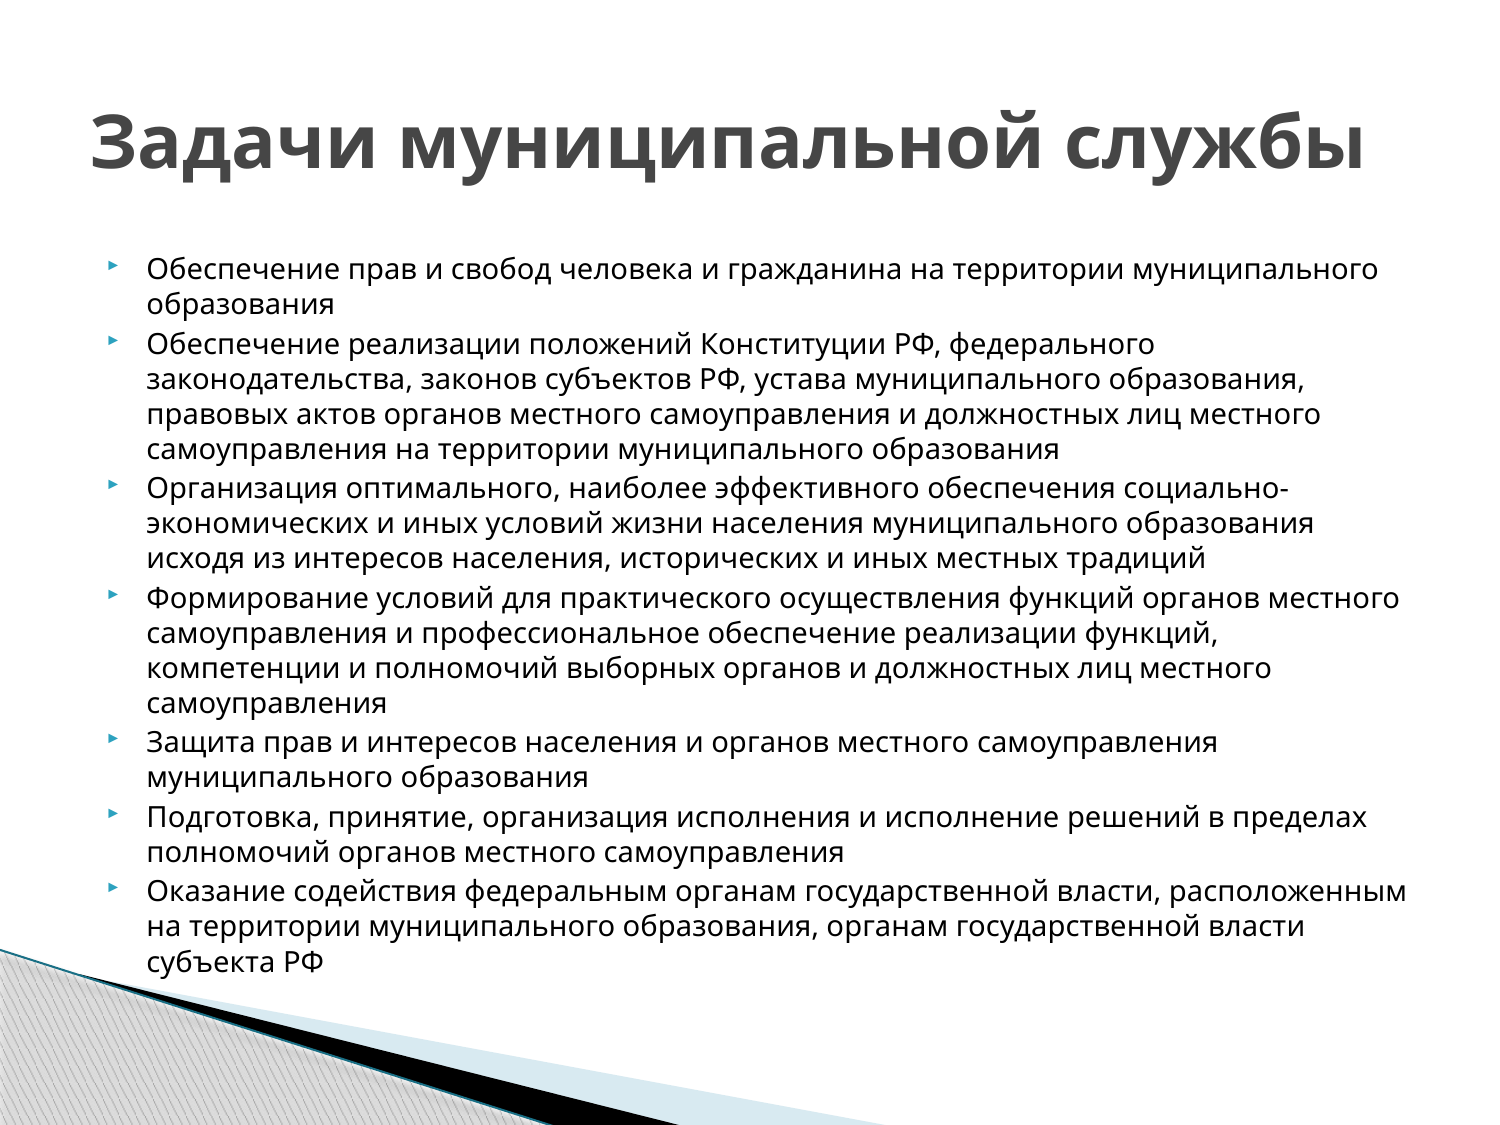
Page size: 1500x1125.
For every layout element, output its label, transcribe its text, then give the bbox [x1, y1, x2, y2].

list Обеспечение прав и свобод человека и гражданина на территории муниципального образования Обеспечение реализации положений Конституции РФ, федерального законодательства, законов субъектов РФ, устава муниципального образования, правовых актов органов местного самоуправления и должностных лиц местного самоуправления на территории муниципального образования Организация оптимального, наиболее эффективного обеспечения социально-экономических и иных условий жизни населения муниципального образования исходя из интересов населения, исторических и иных местных традиций Формирование условий для практического осуществления функций органов местного самоуправления и профессиональное обеспечение реализации функций, компетенции и полномочий выборных органов и должностных лиц местного самоуправления Защита прав и интересов населения и органов местного самоуправления муниципального образования Подготовка, принятие, организация исполнения и исполнение решений в пределах полномочий органов местного самоуправления Оказание содействия федеральным органам государственной власти, расположенным на территории муниципального образования, органам государственной власти субъекта РФ [75, 243, 1425, 986]
title Задачи муниципальной службы [75, 45, 1425, 233]
